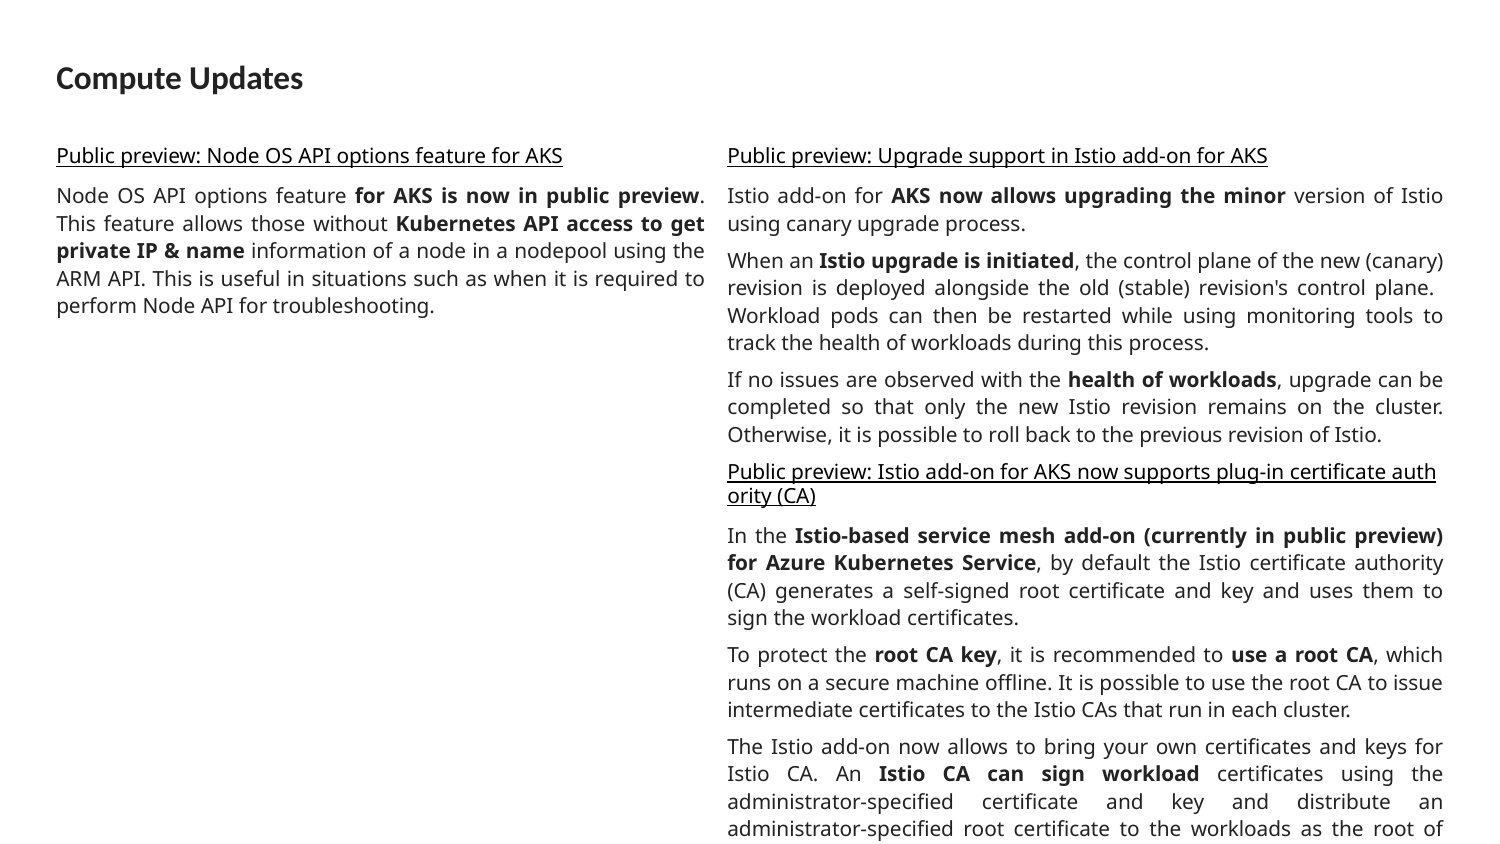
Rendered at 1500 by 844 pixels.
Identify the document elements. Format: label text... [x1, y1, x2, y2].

list Public preview: Node OS API options feature for AKS Node OS API options feature for AKS is now in public preview. This feature allows those without Kubernetes API access to get private IP & name information of a node in a nodepool using the ARM API. This is useful in situations such as when it is required to perform Node API for troubleshooting. [56, 140, 706, 760]
title Compute Updates [56, 56, 1444, 113]
list Public preview: Upgrade support in Istio add-on for AKS Istio add-on for AKS now allows upgrading the minor version of Istio using canary upgrade process. When an Istio upgrade is initiated, the control plane of the new (canary) revision is deployed alongside the old (stable) revision's control plane. Workload pods can then be restarted while using monitoring tools to track the health of workloads during this process. If no issues are observed with the health of workloads, upgrade can be completed so that only the new Istio revision remains on the cluster. Otherwise, it is possible to roll back to the previous revision of Istio. Public preview: Istio add-on for AKS now supports plug-in certificate authority (CA) In the Istio-based service mesh add-on (currently in public preview) for Azure Kubernetes Service, by default the Istio certificate authority (CA) generates a self-signed root certificate and key and uses them to sign the workload certificates. To protect the root CA key, it is recommended to use a root CA, which runs on a secure machine offline. It is possible to use the root CA to issue intermediate certificates to the Istio CAs that run in each cluster. The Istio add-on now allows to bring your own certificates and keys for Istio CA. An Istio CA can sign workload certificates using the administrator-specified certificate and key and distribute an administrator-specified root certificate to the workloads as the root of trust. [727, 140, 1444, 830]
